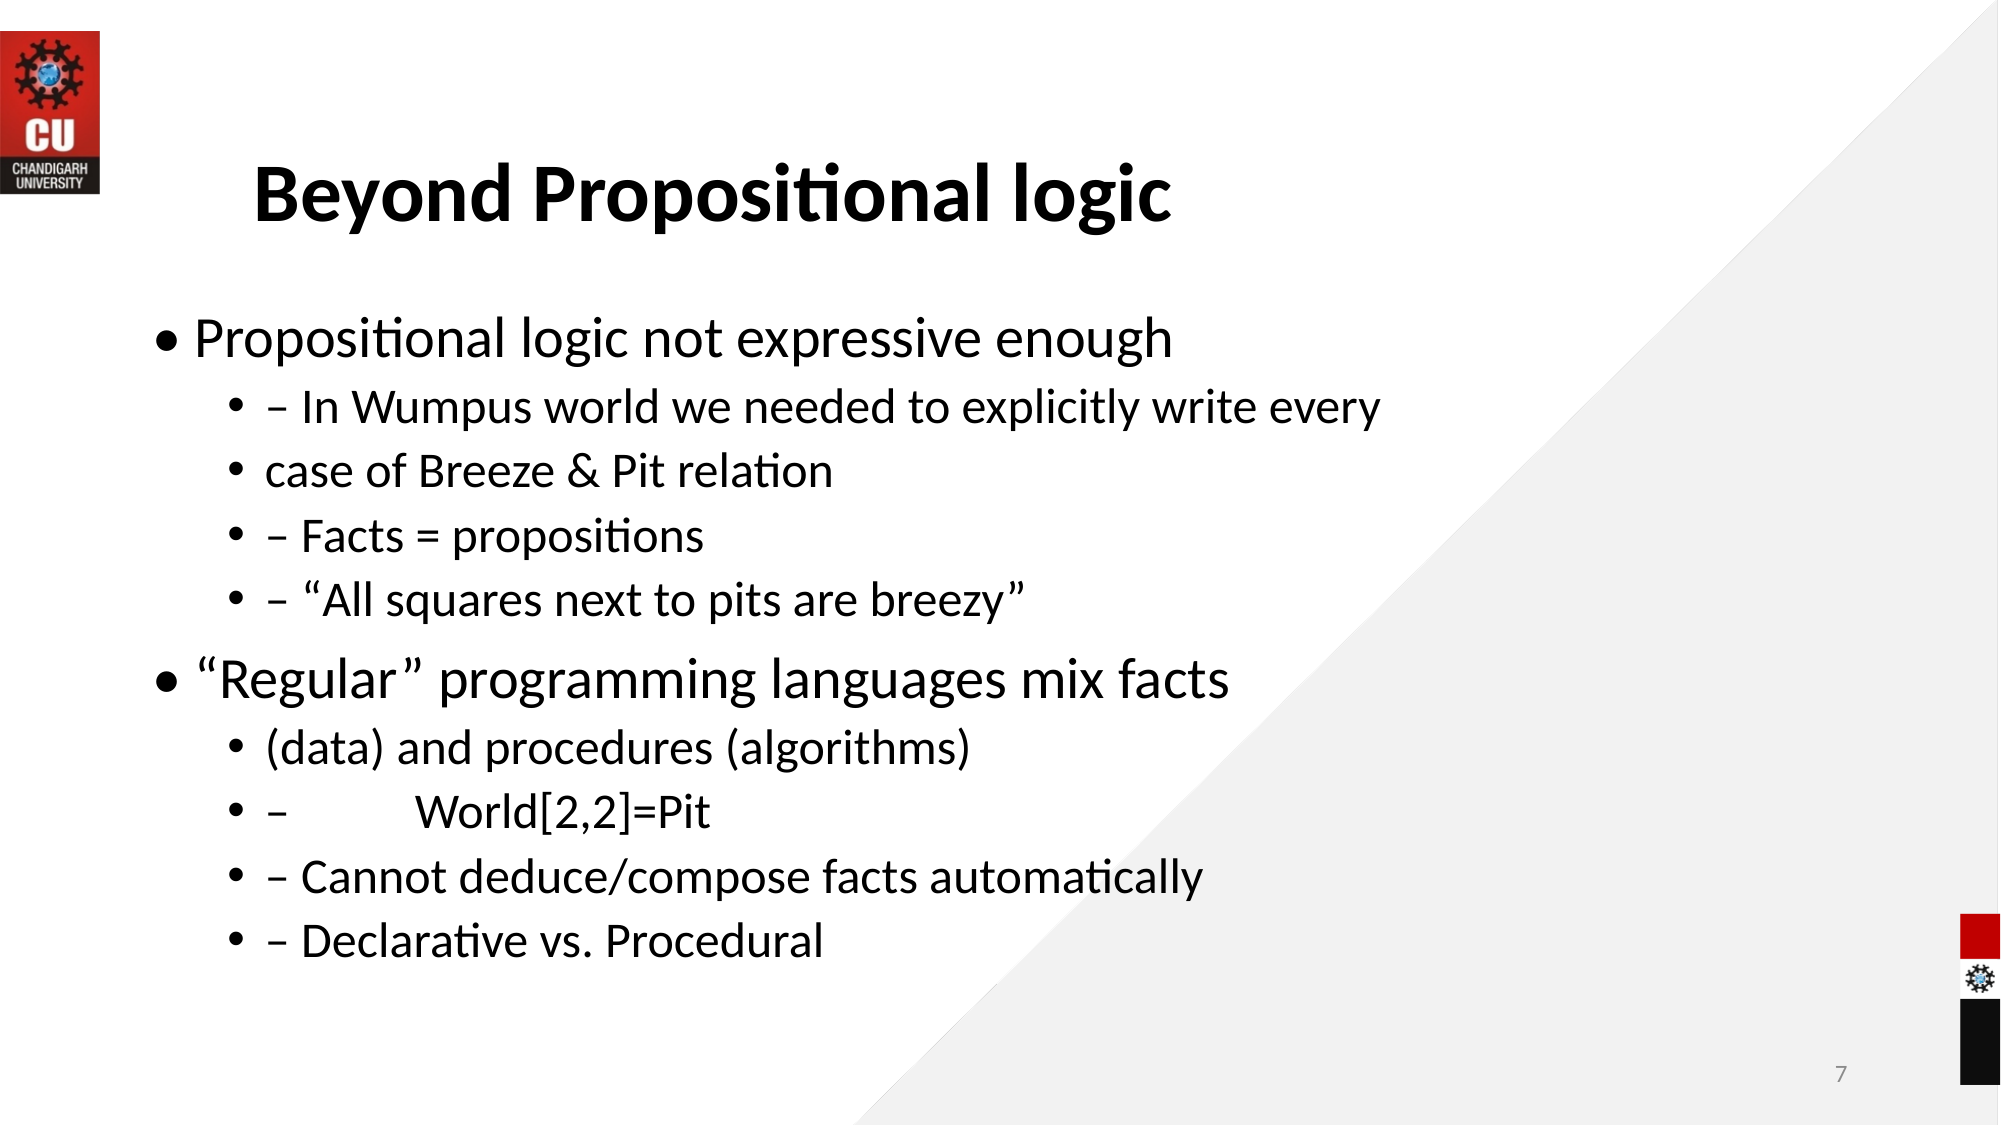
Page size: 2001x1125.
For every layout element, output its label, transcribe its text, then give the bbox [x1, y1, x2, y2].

list • Propositional logic not expressive enough – In Wumpus world we needed to explicitly write every case of Breeze & Pit relation – Facts = propositions – “All squares next to pits are breezy” • “Regular” programming languages mix facts (data) and procedures (algorithms) – World[2,2]=Pit – Cannot deduce/compose facts automatically – Declarative vs. Procedural [137, 299, 1863, 1014]
text_box Beyond Propositional logic [239, 130, 1594, 246]
slide_number 7 [1412, 1042, 1863, 1103]
picture [0, 0, 2001, 1125]
